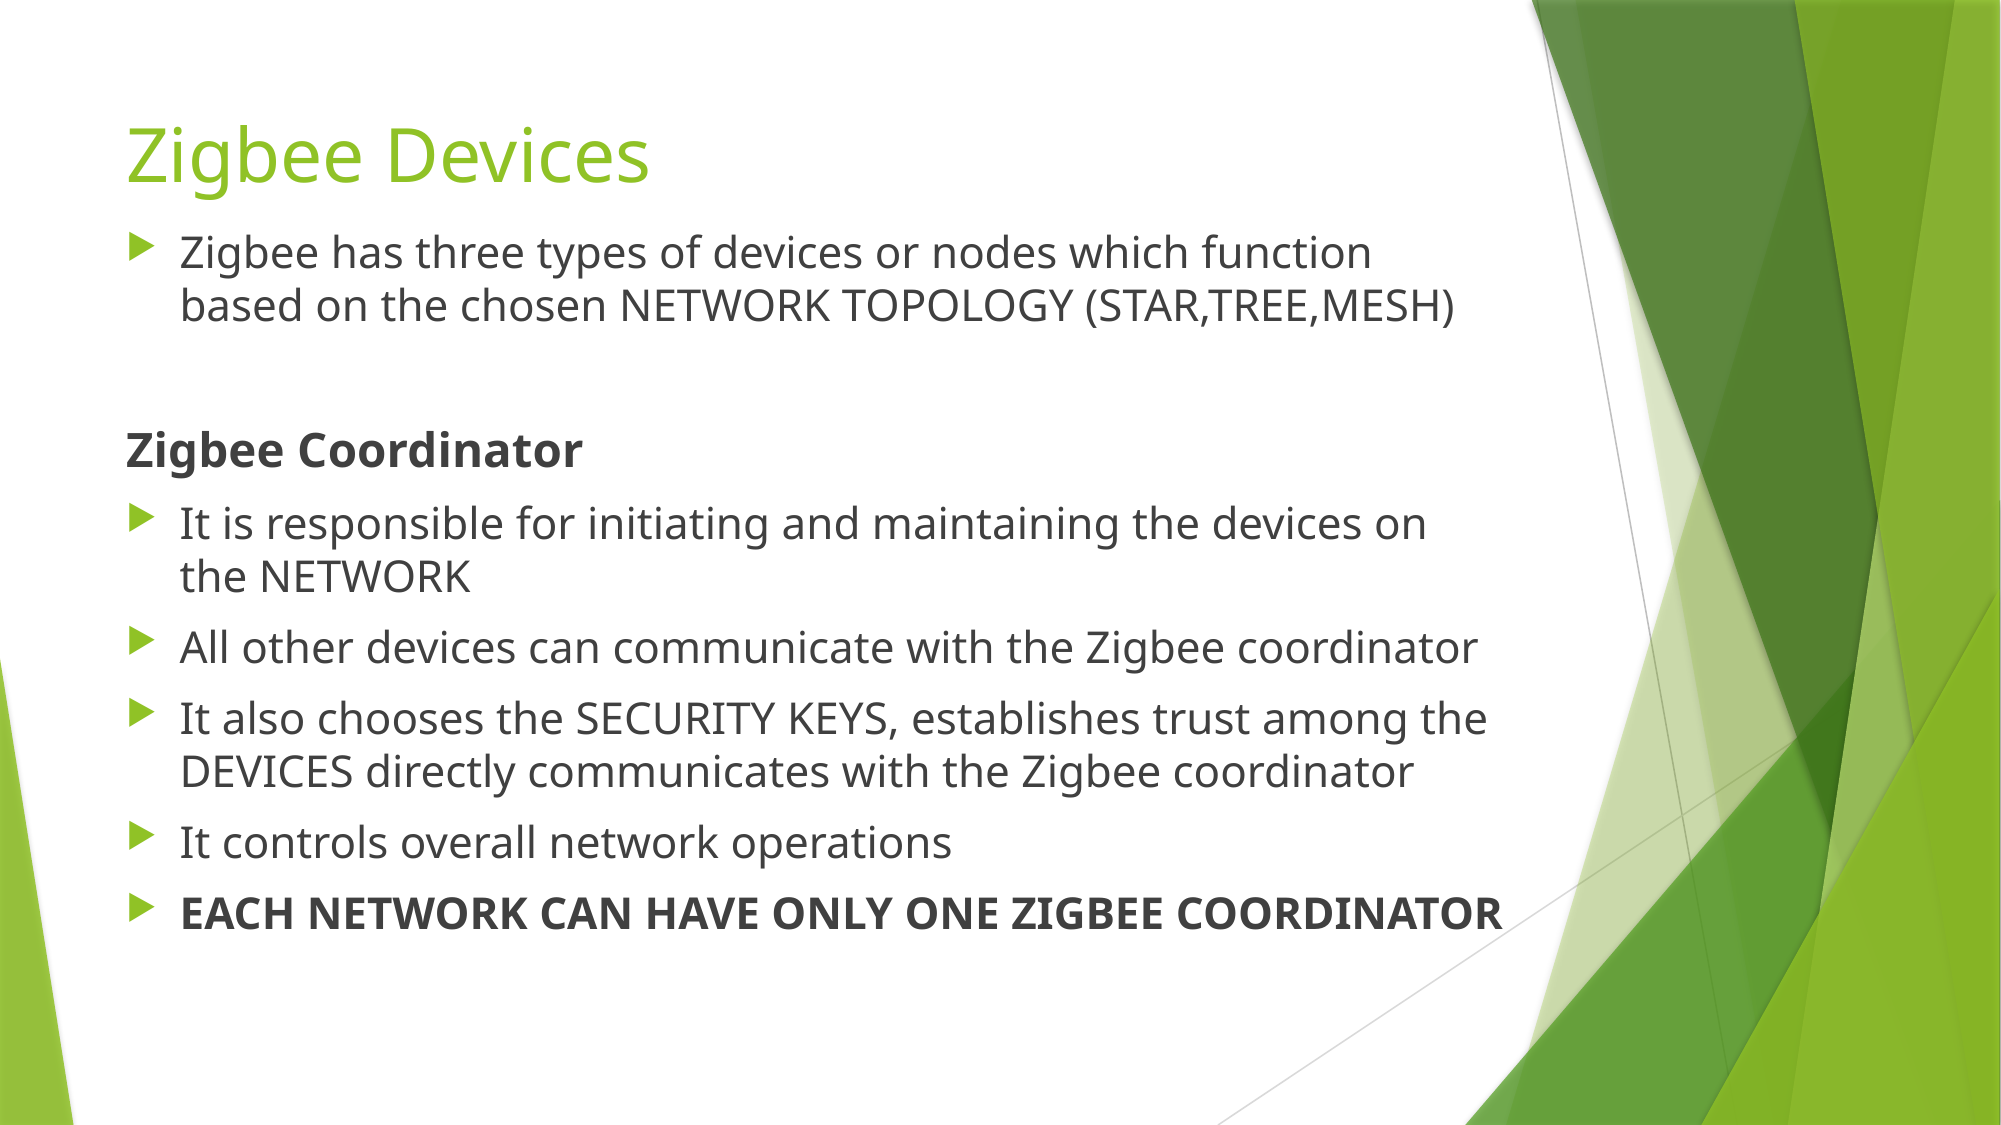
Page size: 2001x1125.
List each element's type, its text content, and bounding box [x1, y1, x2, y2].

list Zigbee has three types of devices or nodes which function based on the chosen NETWORK TOPOLOGY (STAR,TREE,MESH) Zigbee Coordinator It is responsible for initiating and maintaining the devices on the NETWORK All other devices can communicate with the Zigbee coordinator It also chooses the SECURITY KEYS, establishes trust among the DEVICES directly communicates with the Zigbee coordinator It controls overall network operations EACH NETWORK CAN HAVE ONLY ONE ZIGBEE COORDINATOR [111, 217, 1522, 1085]
title Zigbee Devices [111, 99, 1522, 217]
